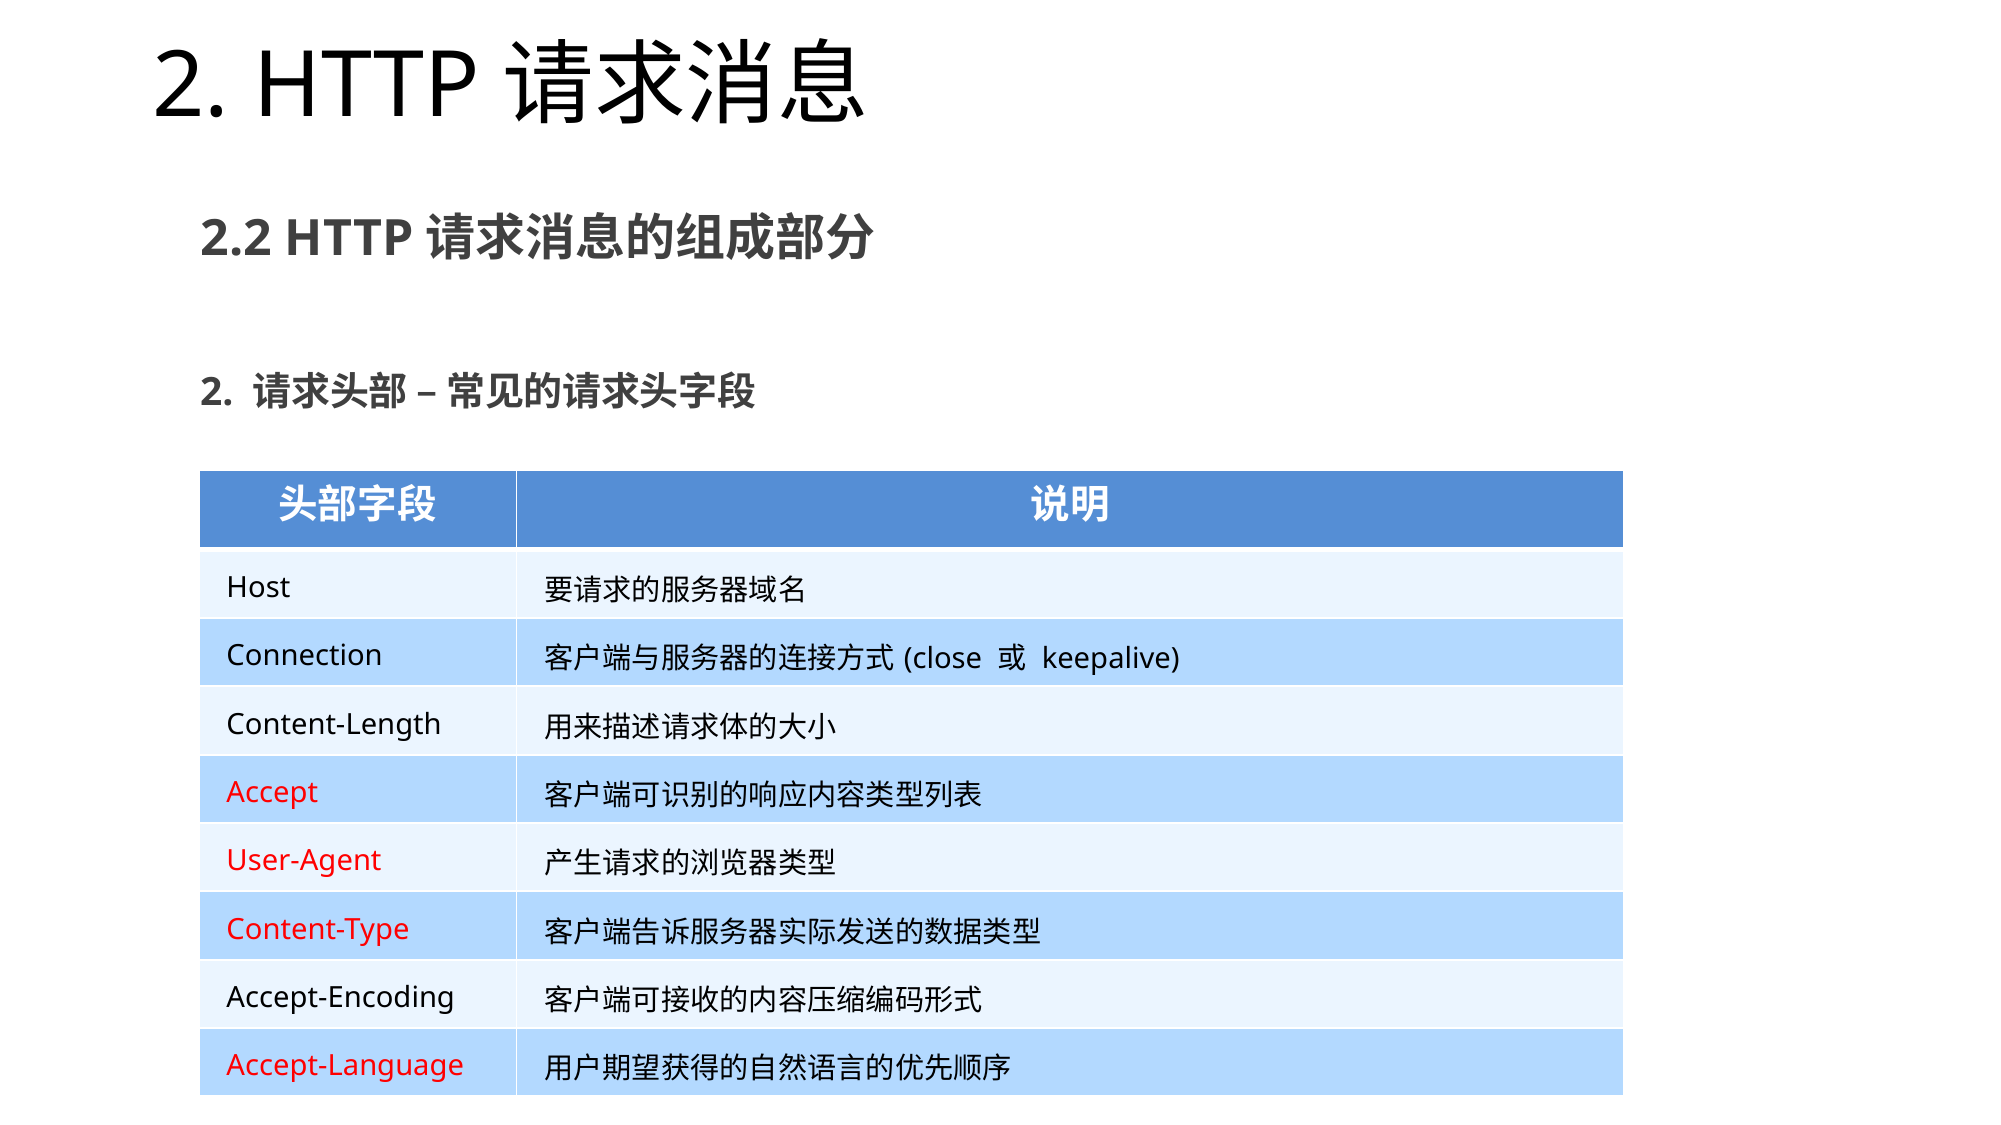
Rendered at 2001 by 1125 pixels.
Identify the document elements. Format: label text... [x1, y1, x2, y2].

table_cell 用来描述请求体的大小 [517, 687, 1623, 754]
table_cell Host [200, 552, 516, 617]
table_cell 客户端可识别的响应内容类型列表 [517, 756, 1623, 822]
table_header 说明 [517, 471, 1623, 547]
table_cell 客户端与服务器的连接方式(close 或 keepalive) [517, 619, 1623, 685]
text_box 2. 请求头部 – 常见的请求头字段 [185, 364, 1605, 422]
table_cell Connection [200, 619, 516, 685]
table_cell Accept-Encoding [200, 961, 516, 1027]
table_cell Accept-Language [200, 1029, 516, 1095]
table_cell Content-Length [200, 687, 516, 754]
list 2.2 HTTP请求消息的组成部分 [185, 204, 1612, 324]
title 2. HTTP请求消息 [137, 0, 1612, 174]
table_header 头部字段 [200, 471, 516, 547]
table_cell User-Agent [200, 824, 516, 890]
table_cell 客户端可接收的内容压缩编码形式 [517, 961, 1623, 1027]
table_cell 要请求的服务器域名 [517, 552, 1623, 617]
table_cell 客户端告诉服务器实际发送的数据类型 [517, 892, 1623, 959]
table_cell 产生请求的浏览器类型 [517, 824, 1623, 890]
table_cell Content-Type [200, 892, 516, 959]
table_cell 用户期望获得的自然语言的优先顺序 [517, 1029, 1623, 1095]
table_cell Accept [200, 756, 516, 822]
